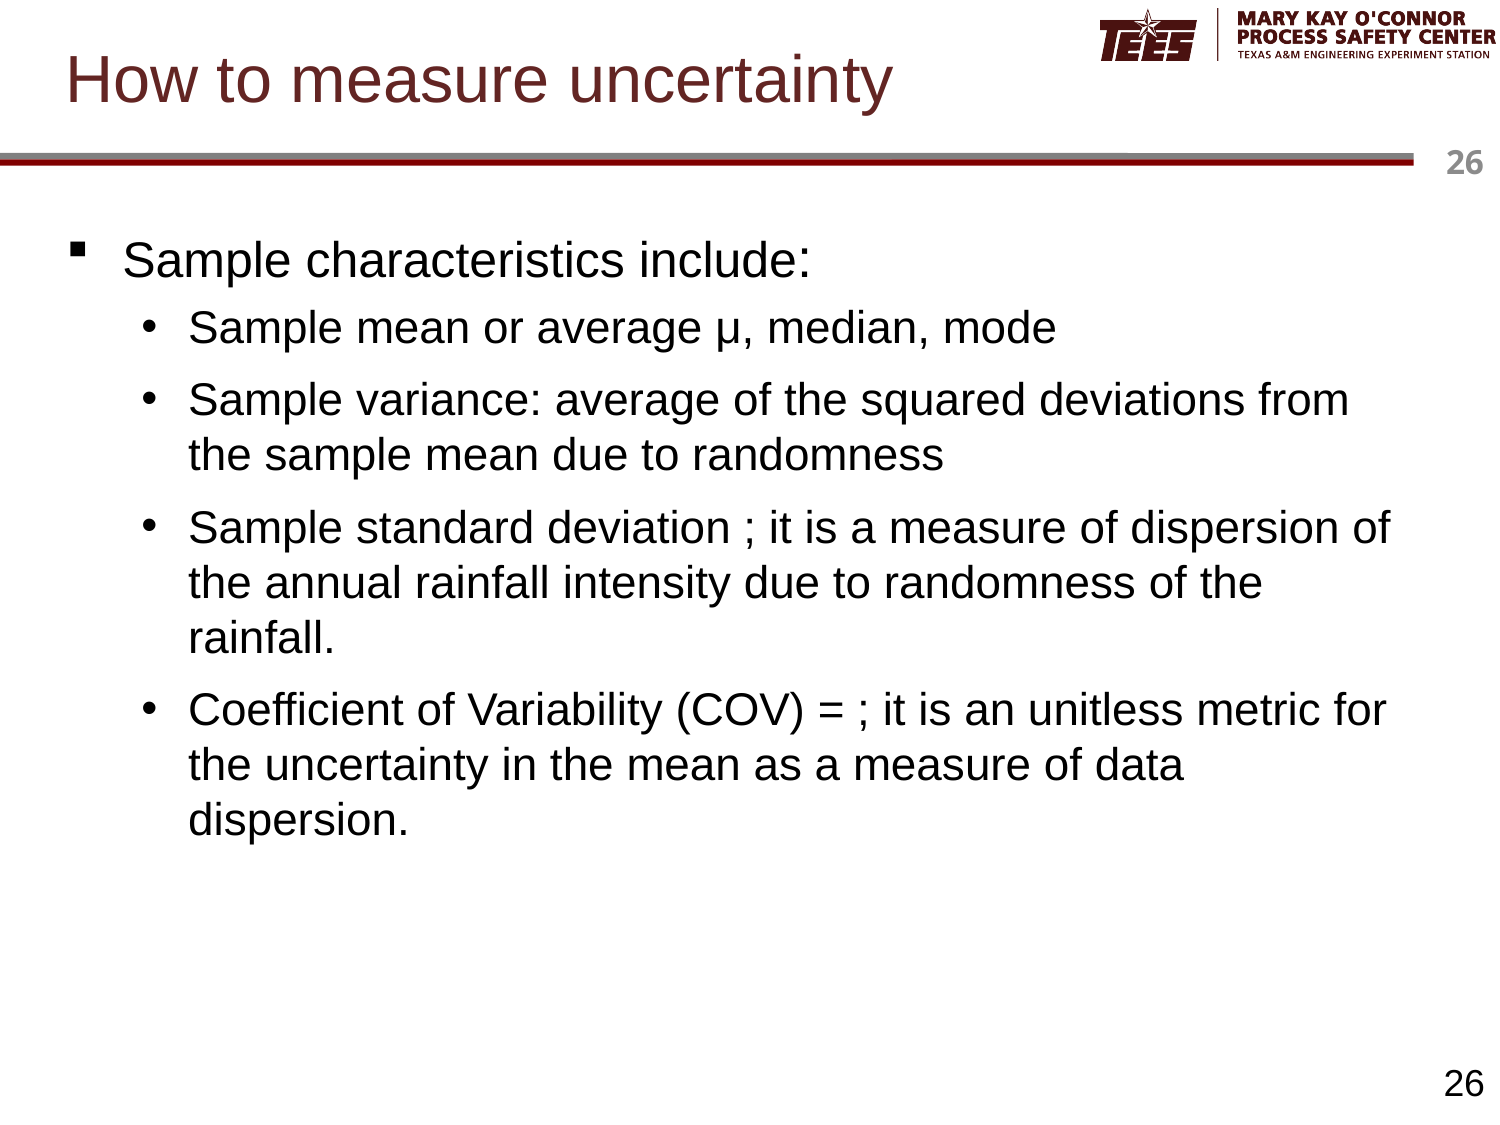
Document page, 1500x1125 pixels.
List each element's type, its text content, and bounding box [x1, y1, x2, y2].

slide_number 26 [1407, 1051, 1500, 1112]
picture [1100, 8, 1496, 61]
title How to measure uncertainty [50, 8, 1088, 144]
